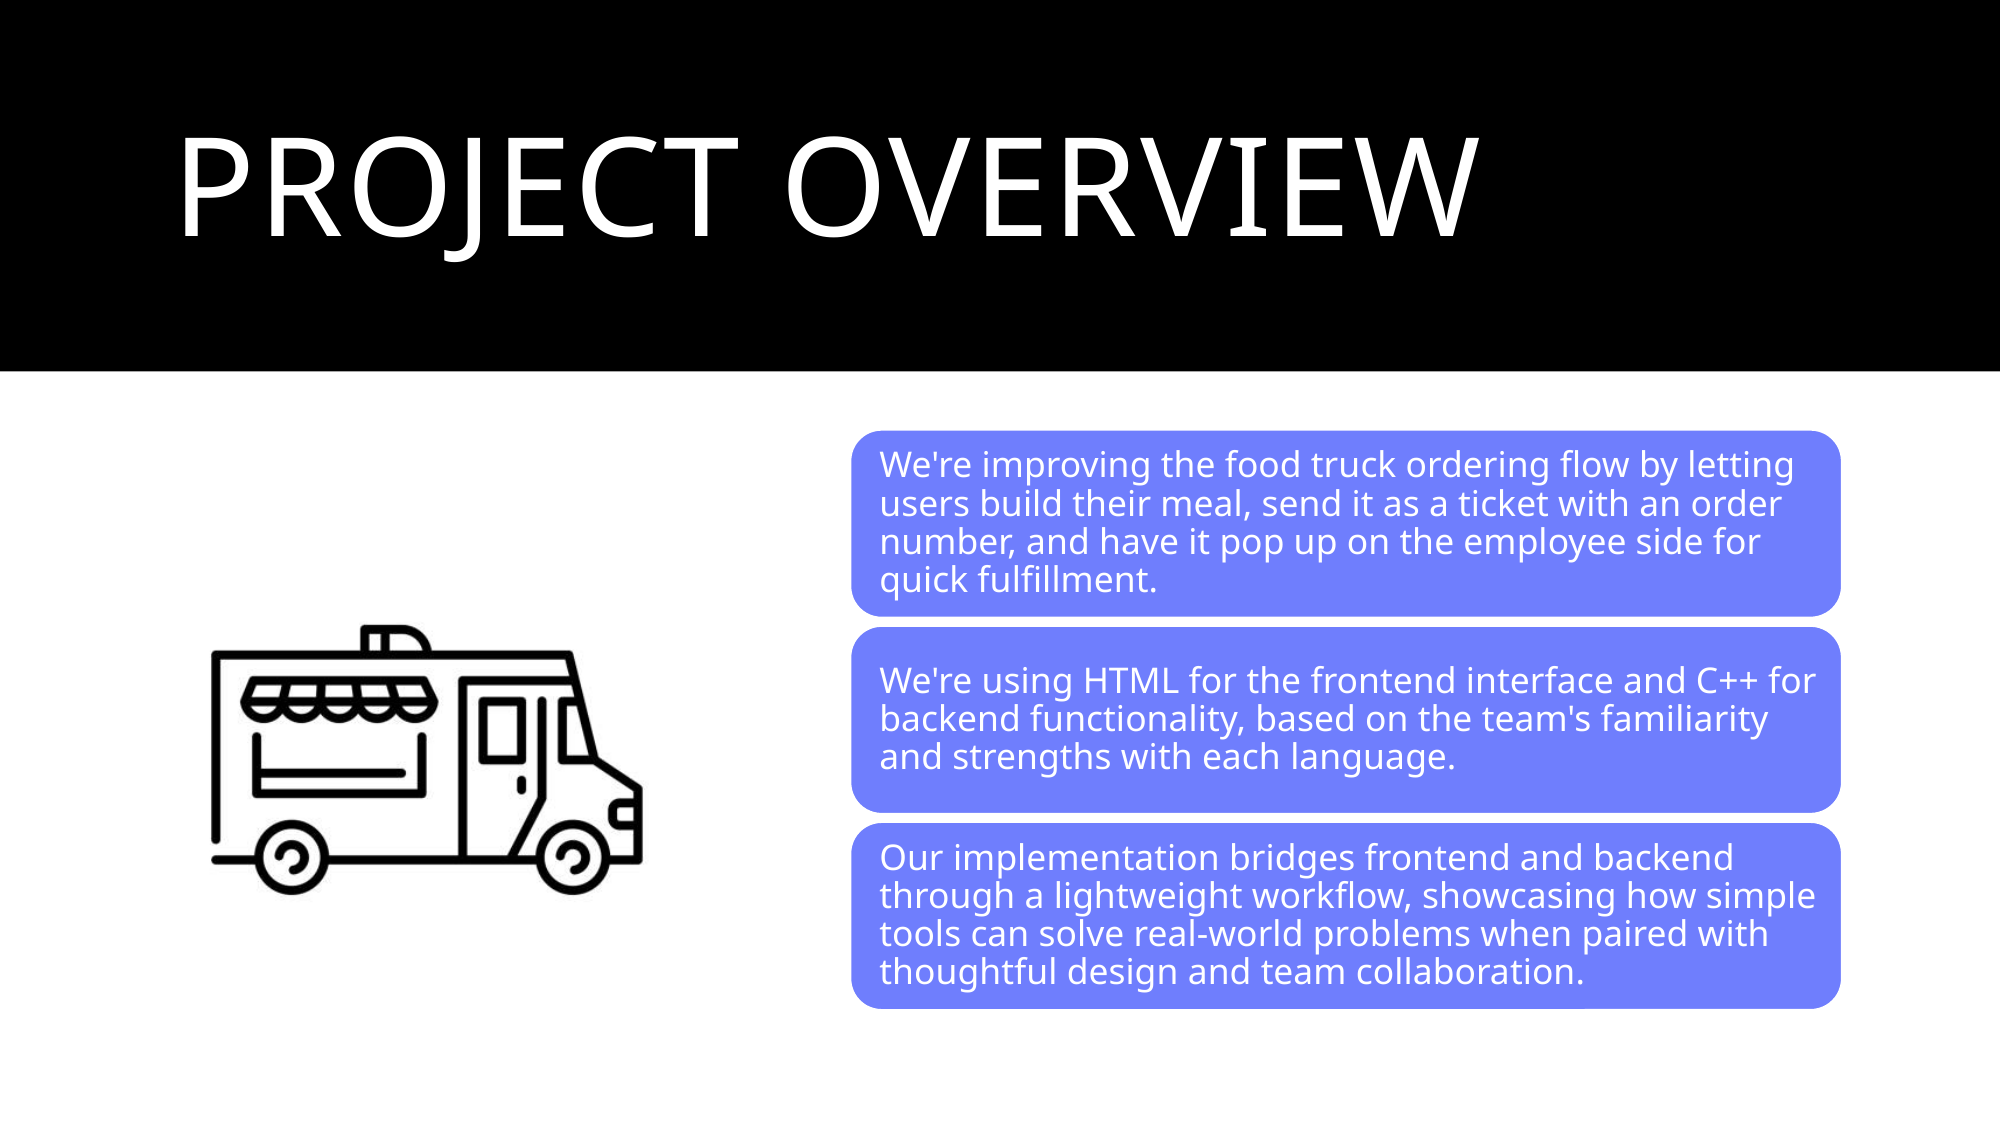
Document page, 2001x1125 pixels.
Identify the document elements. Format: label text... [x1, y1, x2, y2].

picture [70, 453, 784, 1067]
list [850, 425, 1842, 1015]
title Project Overview [157, 52, 1842, 332]
